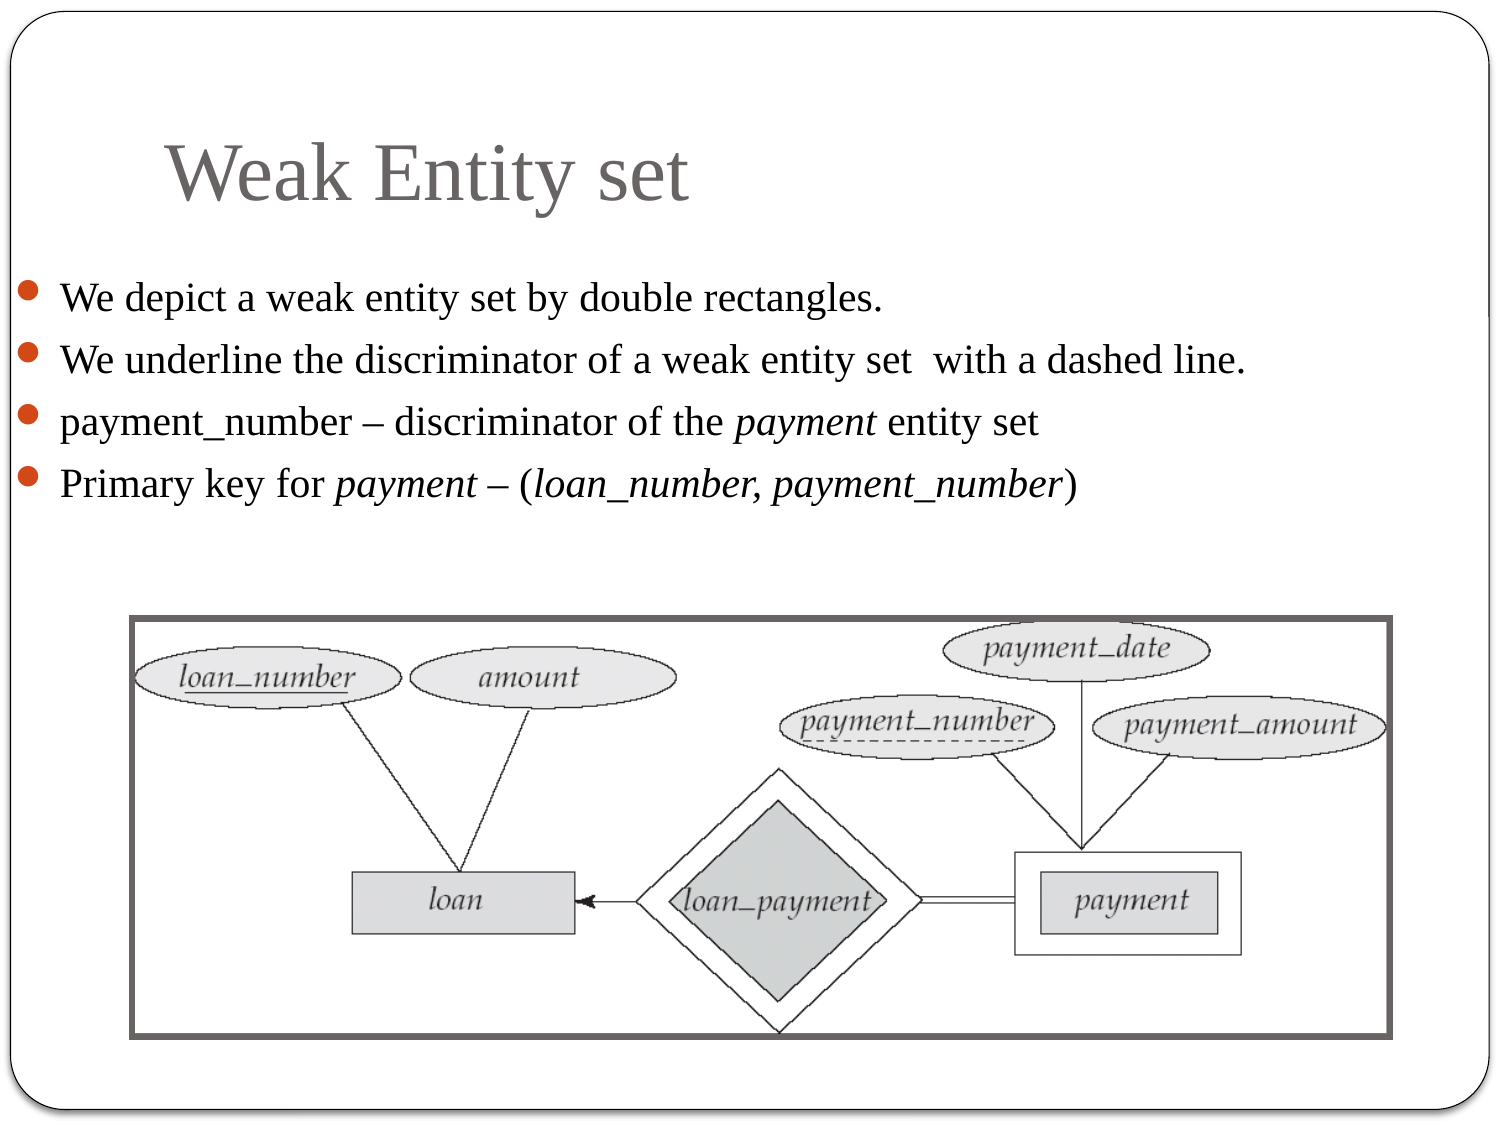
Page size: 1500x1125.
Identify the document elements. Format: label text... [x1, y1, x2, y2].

list We depict a weak entity set by double rectangles. We underline the discriminator of a weak entity set with a dashed line. payment_number – discriminator of the payment entity set Primary key for payment – (loan_number, payment_number) [0, 262, 1500, 1005]
picture [134, 621, 1387, 1035]
title Weak Entity set [150, 45, 1425, 233]
